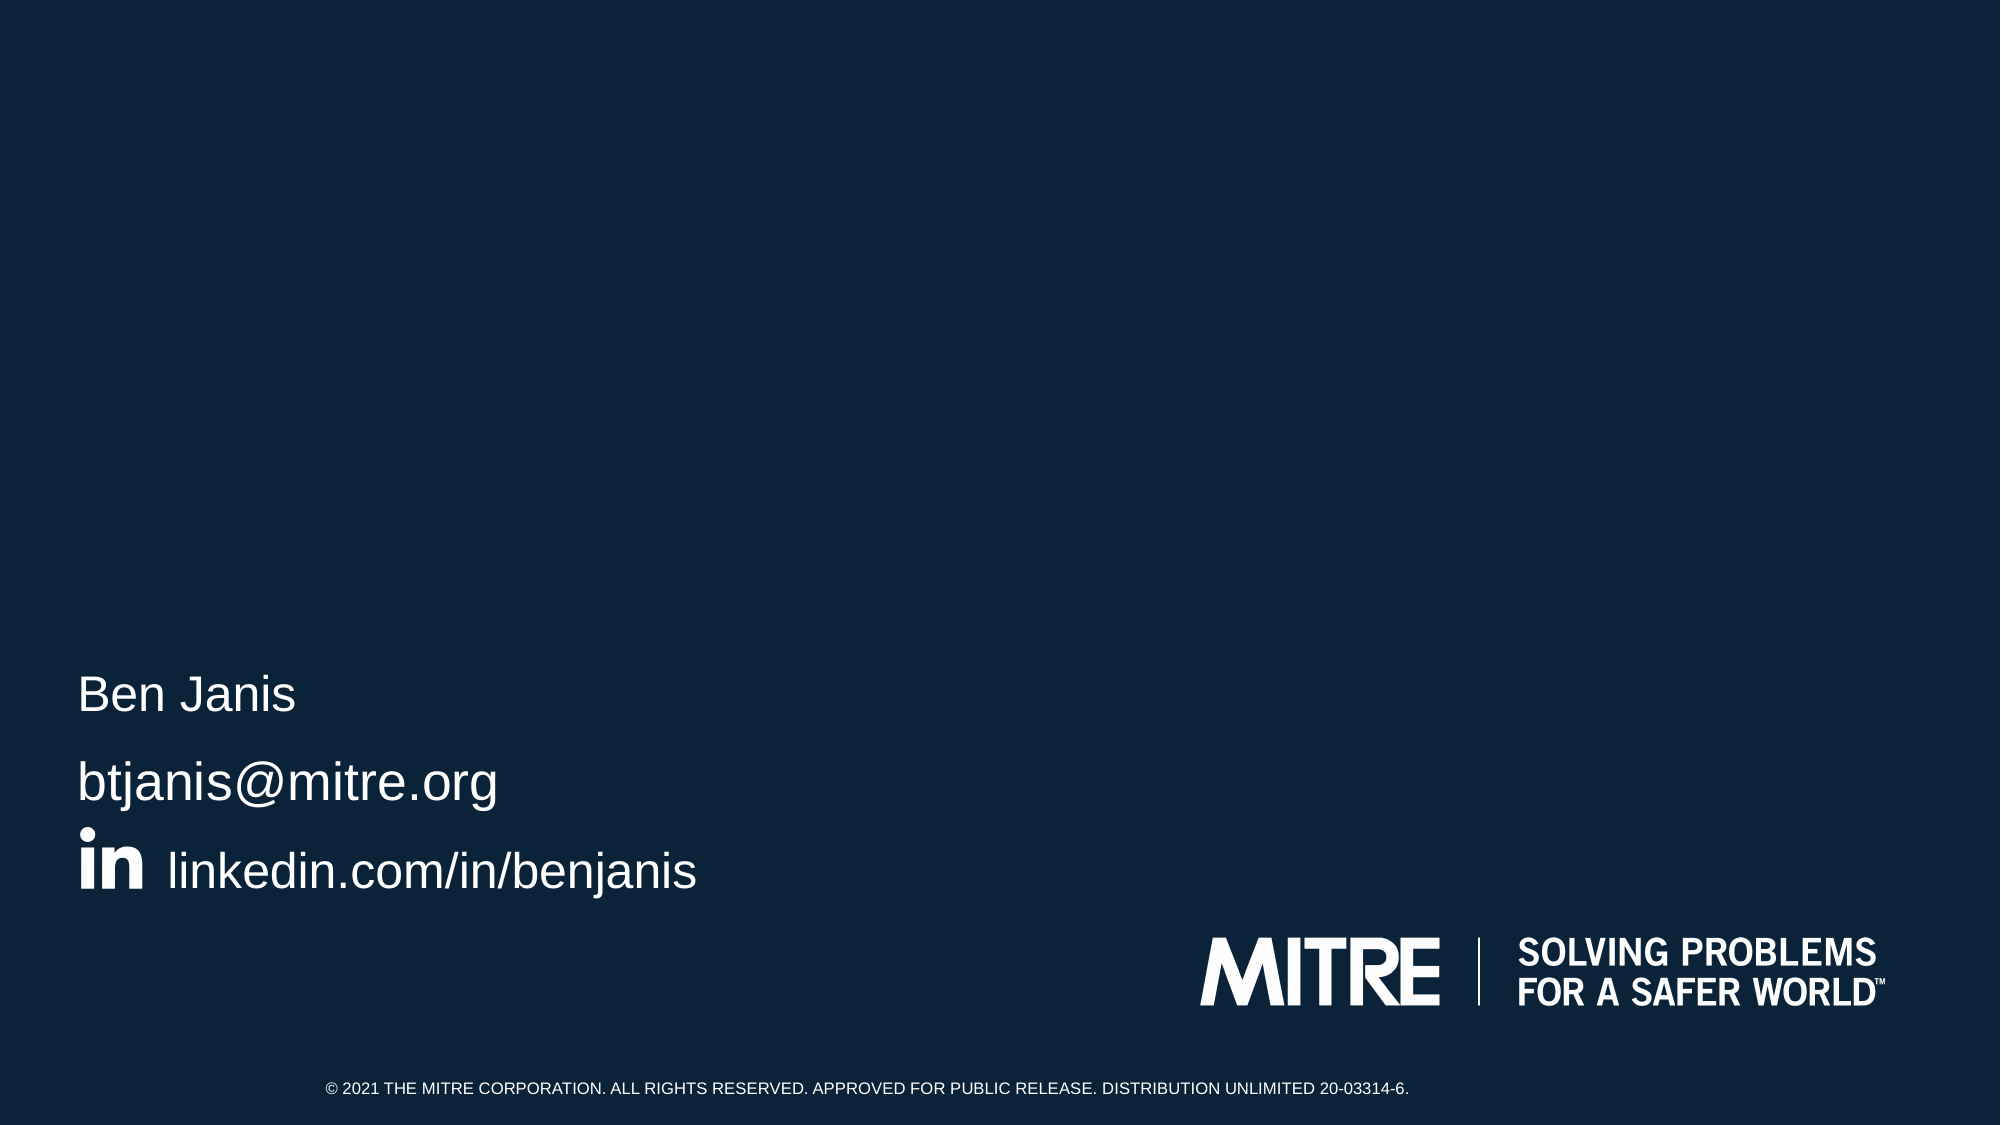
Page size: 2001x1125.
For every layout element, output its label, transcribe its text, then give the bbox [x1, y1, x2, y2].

picture [1200, 937, 1885, 1006]
list btjanis@mitre.org [62, 739, 1079, 819]
list linkedin.com/in/benjanis [152, 830, 1079, 915]
picture [71, 819, 153, 899]
list Ben Janis [62, 653, 1079, 734]
